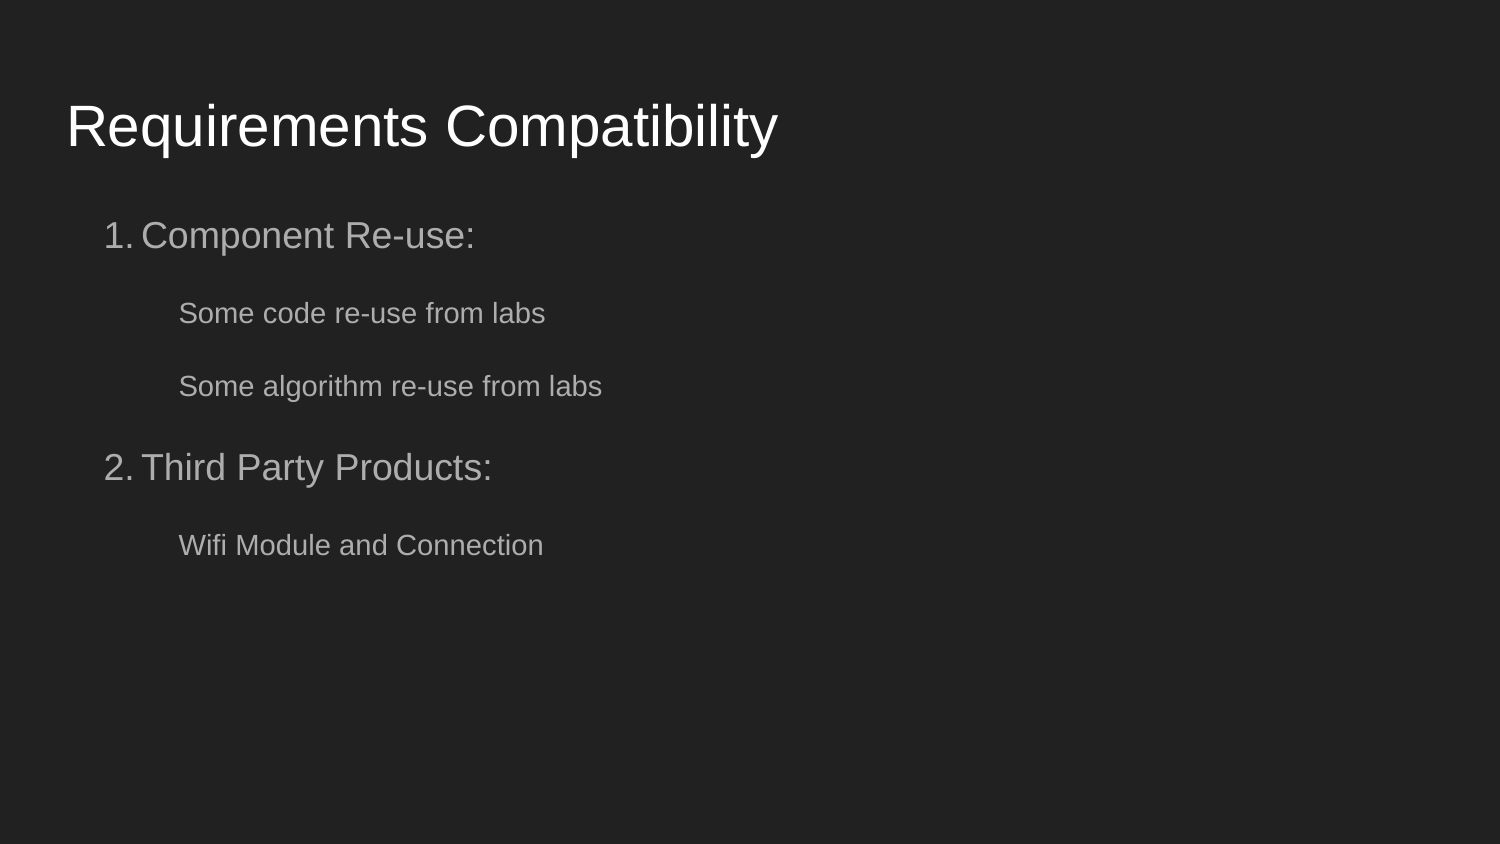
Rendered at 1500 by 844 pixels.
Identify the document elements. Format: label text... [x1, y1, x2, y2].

title Requirements Compatibility [51, 72, 1449, 167]
list Component Re-use: Some code re-use from labs Some algorithm re-use from labs Third Party Products: Wifi Module and Connection [51, 189, 734, 750]
